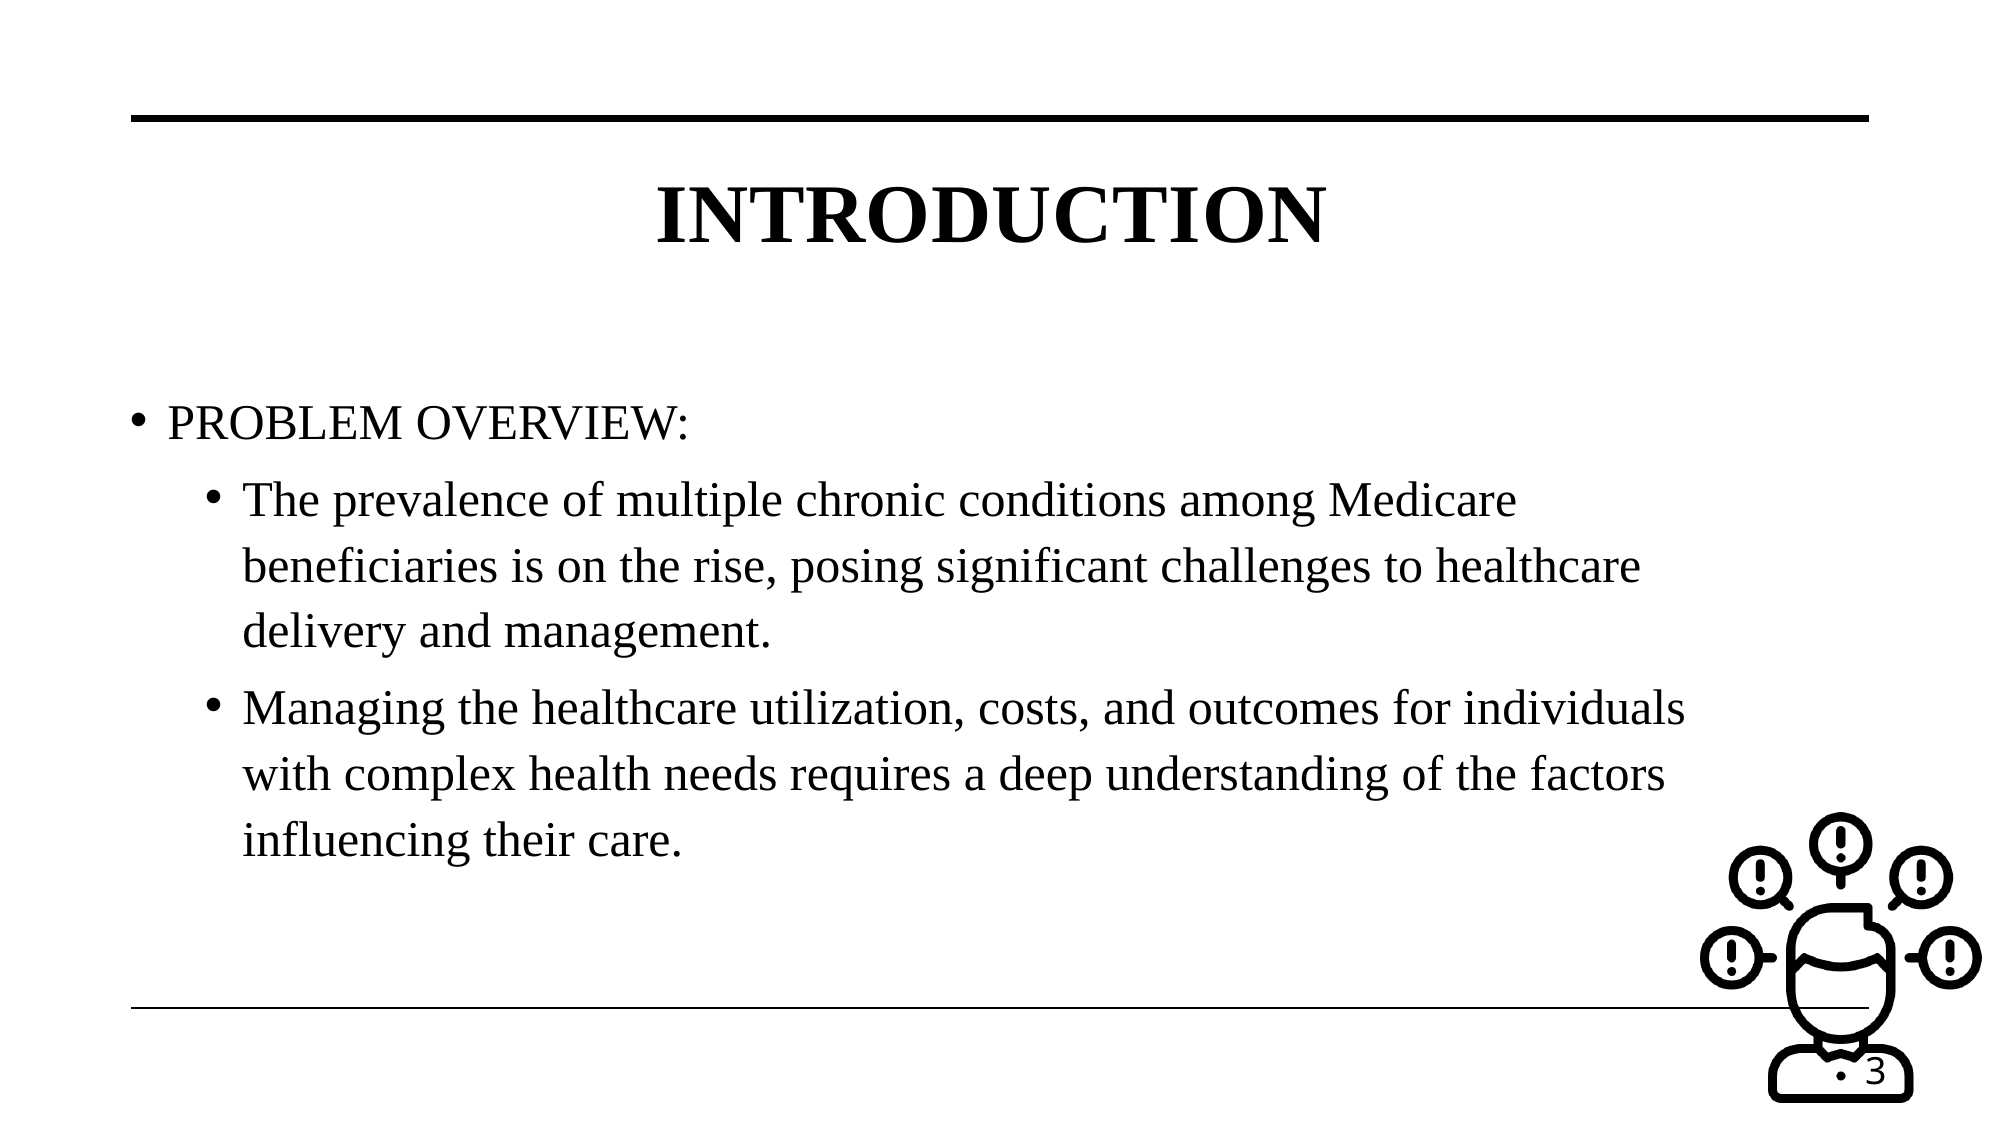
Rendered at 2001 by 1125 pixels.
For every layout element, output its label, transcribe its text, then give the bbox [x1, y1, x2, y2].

list PROBLEM OVERVIEW: The prevalence of multiple chronic conditions among Medicare beneficiaries is on the rise, posing significant challenges to healthcare delivery and management. Managing the healthcare utilization, costs, and outcomes for individuals with complex health needs requires a deep understanding of the factors influencing their care. [114, 376, 1736, 973]
picture [1695, 812, 1986, 1103]
title INTRODUCTION [114, 151, 1869, 377]
